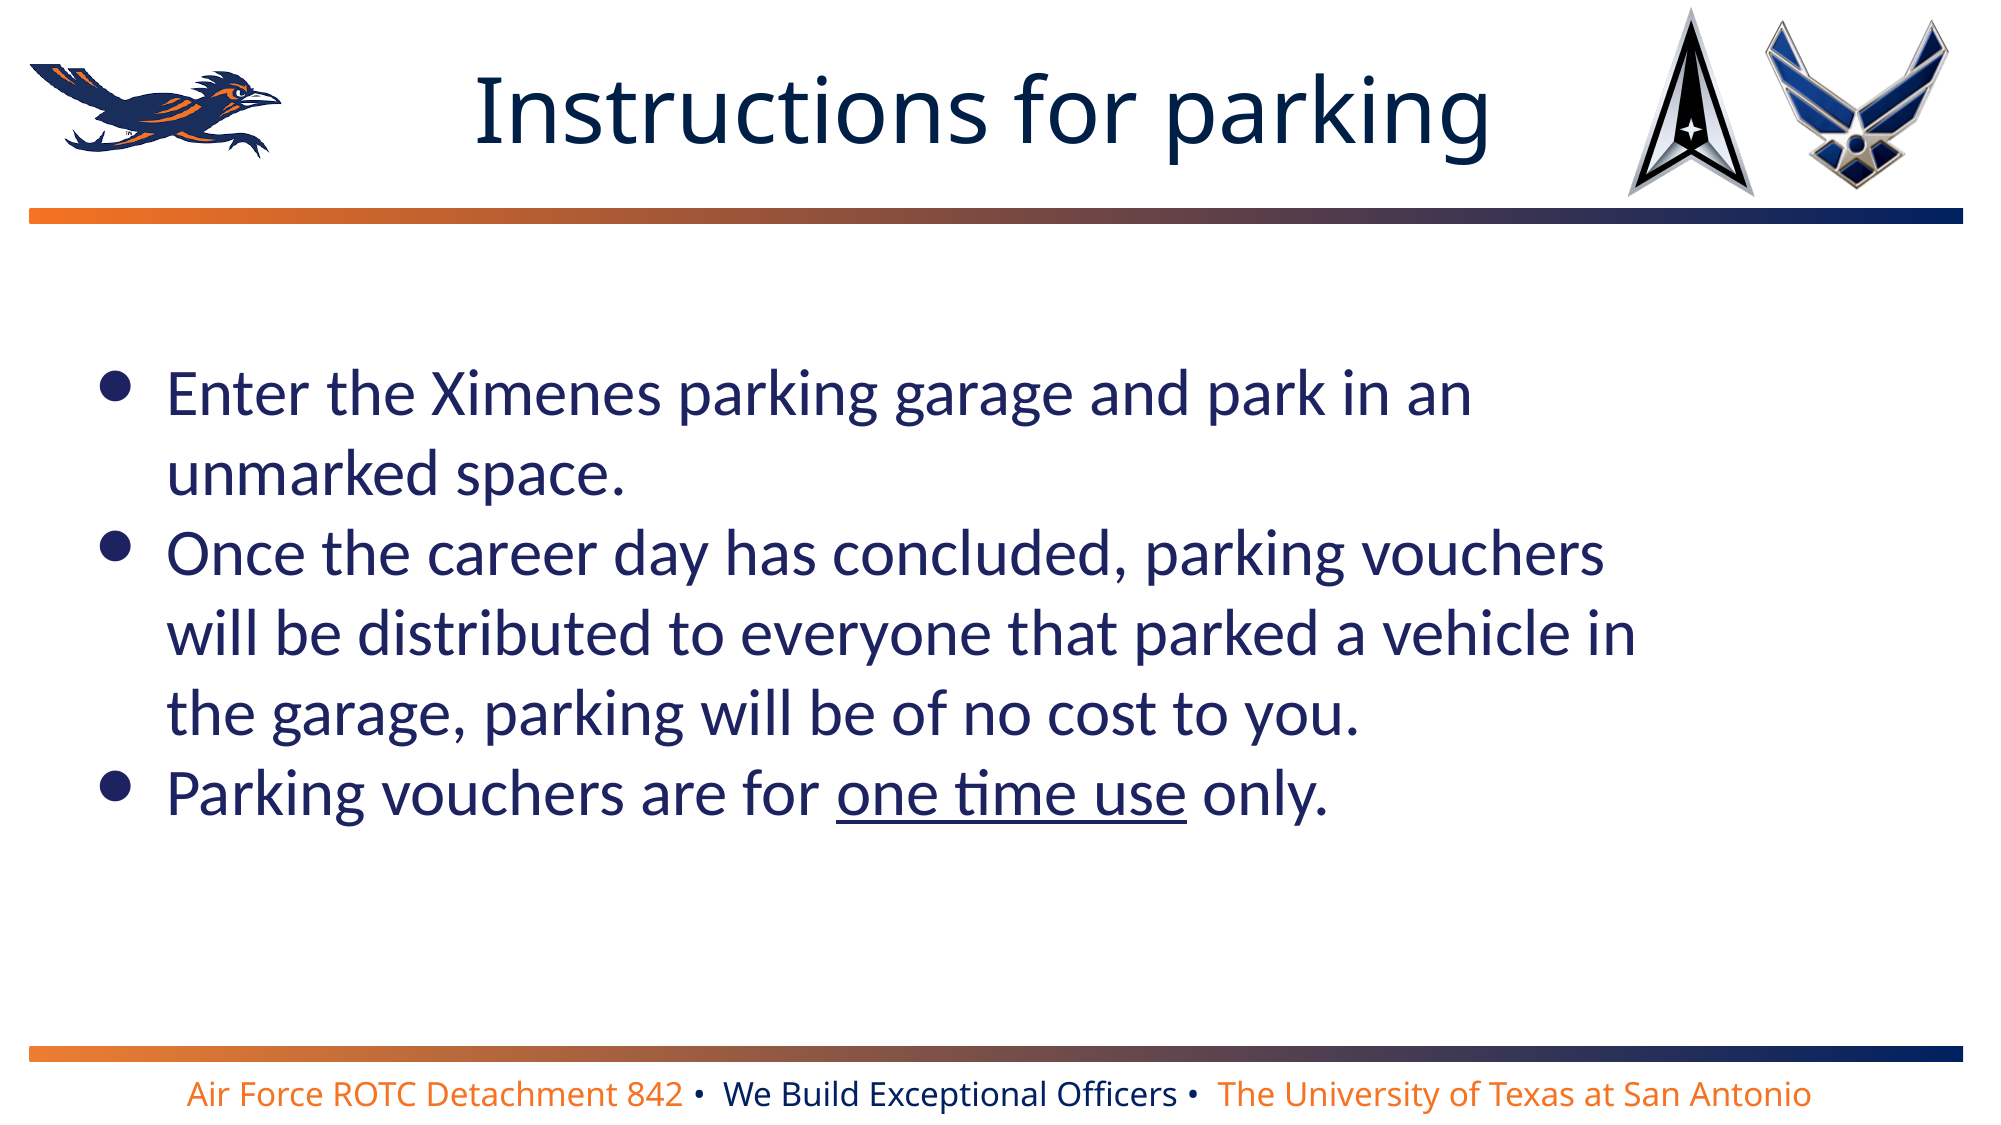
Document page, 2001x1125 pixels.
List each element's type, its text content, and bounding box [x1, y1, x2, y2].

text_box [29, 208, 1964, 224]
picture [29, 64, 282, 161]
text_box Air Force ROTC Detachment 842 • We Build Exceptional Officers • The University of Texas at San Antonio [0, 1065, 2000, 1121]
picture [1614, 0, 1988, 210]
text_box Instructions for parking [378, 44, 1609, 169]
text_box Enter the Ximenes parking garage and park in an unmarked space. Once the career day has concluded, parking vouchers will be distributed to everyone that parked a vehicle in the garage, parking will be of no cost to you. Parking vouchers are for one time use only. [76, 261, 1726, 695]
text_box [29, 1046, 1964, 1062]
